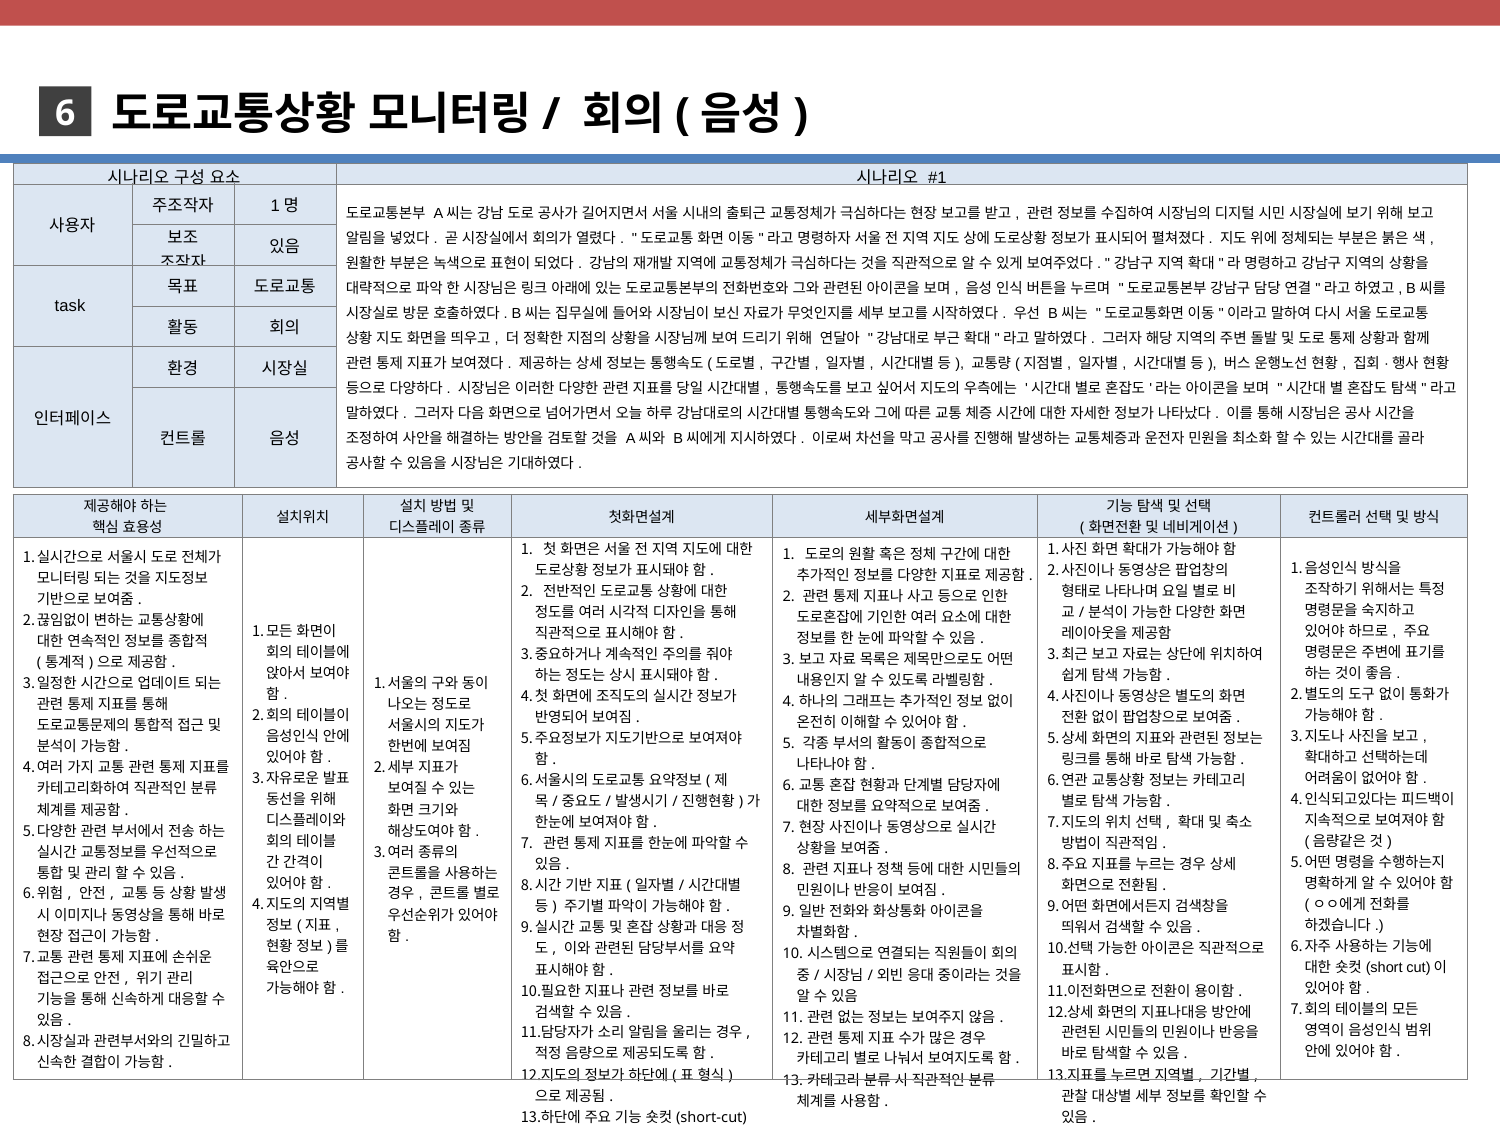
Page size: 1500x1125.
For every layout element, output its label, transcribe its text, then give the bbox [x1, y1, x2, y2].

table_cell 목표 [133, 266, 234, 306]
table_header 기능 탐색 및 선택 (화면전환 및 네비게이션) [1038, 495, 1280, 537]
table_cell 첫 화면은 서울 전 지역 지도에 대한 도로상황 정보가 표시돼야 함. 전반적인 도로교통 상황에 대한 정도를 여러 시각적 디자인을 통해 직관적으로 표시해야 함. 중요하거나 계속적인 주의를 줘야 하는 정도는 상시 표시돼야 함. 첫 화면에 조직도의 실시간 정보가 반영되어 보여짐. 주요정보가 지도기반으로 보여져야 함. 서울시의 도로교통 요약정보(제목/중요도/발생시기/진행현황)가 한눈에 보여져야 함. 관련 통제 지표를 한눈에 파악할 수 있음. 시간 기반 지표(일자별/시간대별 등) 주기별 파악이 가능해야 함. 실시간 교통 및 혼잡 상황과 대응 정도, 이와 관련된 담당부서를 요약 표시해야 함. 필요한 지표나 관련 정보를 바로 검색할 수 있음. 담당자가 소리 알림을 울리는 경우, 적정 음량으로 제공되도록 함. 지도의 정보가 하단에(표 형식)으로 제공됨. 하단에 주요 기능 숏컷(short-cut)을 제시함. 여론 정보가 제공되는 경우에는 워드 클라우드 형식으로 요약하여 보여줌. [512, 538, 772, 1079]
table_cell 사용자 [14, 185, 132, 265]
table_cell 도로교통본부 A씨는 강남 도로 공사가 길어지면서 서울 시내의 출퇴근 교통정체가 극심하다는 현장 보고를 받고, 관련 정보를 수집하여 시장님의 디지털 시민 시장실에 보기 위해 보고 알림을 넣었다. 곧 시장실에서 회의가 열렸다. "도로교통 화면 이동"라고 명령하자 서울 전 지역 지도 상에 도로상황 정보가 표시되어 펼쳐졌다. 지도 위에 정체되는 부분은 붉은 색, 원활한 부분은 녹색으로 표현이 되었다. 강남의 재개발 지역에 교통정체가 극심하다는 것을 직관적으로 알 수 있게 보여주었다. "강남구 지역 확대"라 명령하고 강남구 지역의 상황을 대략적으로 파악 한 시장님은 링크 아래에 있는 도로교통본부의 전화번호와 그와 관련된 아이콘을 보며, 음성 인식 버튼을 누르며 "도로교통본부 강남구 담당 연결"라고 하였고, B씨를 시장실로 방문 호출하였다. B씨는 집무실에 들어와 시장님이 보신 자료가 무엇인지를 세부 보고를 시작하였다. 우선 B씨는 "도로교통화면 이동"이라고 말하여 다시 서울 도로교통 상황 지도 화면을 띄우고, 더 정확한 지점의 상황을 시장님께 보여 드리기 위해 연달아 "강남대로 부근 확대"라고 말하였다. 그러자 해당 지역의 주변 돌발 및 도로 통제 상황과 함께 관련 통제 지표가 보여졌다. 제공하는 상세 정보는 통행속도(도로별, 구간별, 일자별, 시간대별 등), 교통량(지점별, 일자별, 시간대별 등), 버스 운행노선 현황, 집회·행사 현황 등으로 다양하다. 시장님은 이러한 다양한 관련 지표를 당일 시간대별, 통행속도를 보고 싶어서 지도의 우측에는 '시간대 별로 혼잡도'라는 아이콘을 보며 "시간대 별 혼잡도 탐색"라고 말하였다. 그러자 다음 화면으로 넘어가면서 오늘 하루 강남대로의 시간대별 통행속도와 그에 따른 교통 체증 시간에 대한 자세한 정보가 나타났다. 이를 통해 시장님은 공사 시간을 조정하여 사안을 해결하는 방안을 검토할 것을 A씨와 B씨에게 지시하였다. 이로써 차선을 막고 공사를 진행해 발생하는 교통체증과 운전자 민원을 최소화 할 수 있는 시간대를 골라 공사할 수 있음을 시장님은 기대하였다. [337, 185, 1467, 487]
table_cell 있음 [235, 225, 336, 265]
table_cell 음성인식 방식을 조작하기 위해서는 특정 명령문을 숙지하고 있어야 하므로, 주요 명령문은 주변에 표기를 하는 것이 좋음. 별도의 도구 없이 통화가 가능해야 함. 지도나 사진을 보고, 확대하고 선택하는데 어려움이 없어야 함. 인식되고있다는 피드백이 지속적으로 보여져야 함(음량같은 것) 어떤 명령을 수행하는지 명확하게 알 수 있어야 함 (ㅇㅇ에게 전화를 하겠습니다.) 자주 사용하는 기능에 대한 숏컷(short cut)이 있어야 함. 회의 테이블의 모든 영역이 음성인식 범위 안에 있어야 함. [1281, 538, 1467, 1079]
table_cell 실시간으로 서울시 도로 전체가 모니터링 되는 것을 지도정보 기반으로 보여줌. 끊임없이 변하는 교통상황에 대한 연속적인 정보를 종합적(통계적)으로 제공함. 일정한 시간으로 업데이트 되는 관련 통제 지표를 통해 도로교통문제의 통합적 접근 및 분석이 가능함. 여러 가지 교통 관련 통제 지표를 카테고리화하여 직관적인 분류 체계를 제공함. 다양한 관련 부서에서 전송 하는 실시간 교통정보를 우선적으로 통합 및 관리 할 수 있음. 위험, 안전, 교통 등 상황 발생 시 이미지나 동영상을 통해 바로 현장 접근이 가능함. 교통 관련 통제 지표에 손쉬운 접근으로 안전, 위기 관리 기능을 통해 신속하게 대응할 수 있음. 시장실과 관련부서와의 긴밀하고 신속한 결합이 가능함. [14, 538, 242, 1079]
text_box 도로교통상황 모니터링/ 회의(음성) [93, 77, 824, 146]
table_cell 활동 [133, 307, 234, 346]
table_cell 주조작자 [133, 185, 234, 224]
table_header 제공해야 하는 핵심 효용성 [14, 495, 242, 537]
table_cell 1명 [235, 185, 336, 224]
table_header 설치 방법 및 디스플레이 종류 [364, 495, 511, 537]
table_cell task [14, 266, 132, 346]
table_cell 서울의 구와 동이 나오는 정도로 서울시의 지도가 한번에 보여짐 세부 지표가 보여질 수 있는 화면 크기와 해상도여야 함. 여러 종류의 콘트롤을 사용하는 경우, 콘트롤 별로 우선순위가 있어야 함. [364, 538, 511, 1079]
table_cell 시장실 [235, 347, 336, 387]
table_cell 인터페이스 [14, 347, 132, 487]
table_cell 환경 [133, 347, 234, 387]
table_header 설치위치 [243, 495, 363, 537]
table_cell 음성 [235, 388, 336, 487]
text_box 6 [37, 84, 93, 138]
table_cell 도로의 원활 혹은 정체 구간에 대한 추가적인 정보를 다양한 지표로 제공함. 2. 관련 통제 지표나 사고 등으로 인한 도로혼잡에 기인한 여러 요소에 대한 정보를 한 눈에 파악할 수 있음. 3.보고 자료 목록은 제목만으로도 어떤 내용인지 알 수 있도록 라벨링함. 4.하나의 그래프는 추가적인 정보 없이 온전히 이해할 수 있어야 함. 5. 각종 부서의 활동이 종합적으로 나타나야 함. 6.교통 혼잡 현황과 단계별 담당자에 대한 정보를 요약적으로 보여줌. 7.현장 사진이나 동영상으로 실시간 상황을 보여줌. 8. 관련 지표나 정책 등에 대한 시민들의 민원이나 반응이 보여짐. 9.일반 전화와 화상통화 아이콘을 차별화함. 10.시스템으로 연결되는 직원들이 회의 중/시장님/외빈 응대 중이라는 것을 알 수 있음 11.관련 없는 정보는 보여주지 않음. 12.관련 통제 지표 수가 많은 경우 카테고리 별로 나눠서 보여지도록 함. 13.카테고리 분류 시 직관적인 분류 체계를 사용함. [773, 538, 1037, 1079]
table_cell 보조 조작자 [133, 225, 234, 265]
table_header 시나리오 #1 [337, 166, 1467, 184]
table_header 세부화면설계 [773, 495, 1037, 537]
table_cell 도로교통 [235, 266, 336, 306]
table_header 시나리오 구성 요소 [14, 166, 336, 184]
table_cell 사진 화면 확대가 가능해야 함 사진이나 동영상은 팝업창의 형태로 나타나며 요일 별로 비교/분석이 가능한 다양한 화면 레이아웃을 제공함 최근 보고 자료는 상단에 위치하여 쉽게 탐색 가능함. 사진이나 동영상은 별도의 화면 전환 없이 팝업창으로 보여줌. 상세 화면의 지표와 관련된 정보는 링크를 통해 바로 탐색 가능함. 연관 교통상황 정보는 카테고리 별로 탐색 가능함. 지도의 위치 선택, 확대 및 축소 방법이 직관적임. 주요 지표를 누르는 경우 상세 화면으로 전환됨. 어떤 화면에서든지 검색창을 띄워서 검색할 수 있음. 선택 가능한 아이콘은 직관적으로 표시함. 이전화면으로 전환이 용이함. 상세 화면의 지표나대응 방안에 관련된 시민들의 민원이나 반응을 바로 탐색할 수 있음. 지표를 누르면 지역별, 기간별, 관찰 대상별 세부 정보를 확인할 수 있음. [1038, 538, 1280, 1079]
table_cell 모든 화면이 회의 테이블에 앉아서 보여야 함. 회의 테이블이 음성인식 안에 있어야 함. 자유로운 발표 동선을 위해 디스플레이와 회의 테이블 간 간격이 있어야 함. 지도의 지역별 정보(지표, 현황 정보)를 육안으로 가능해야 함. [243, 538, 363, 1079]
table_header 컨트롤러 선택 및 방식 [1281, 495, 1467, 537]
table_header 첫화면설계 [512, 495, 772, 537]
table_cell 컨트롤 [133, 388, 234, 487]
table_cell 회의 [235, 307, 336, 346]
